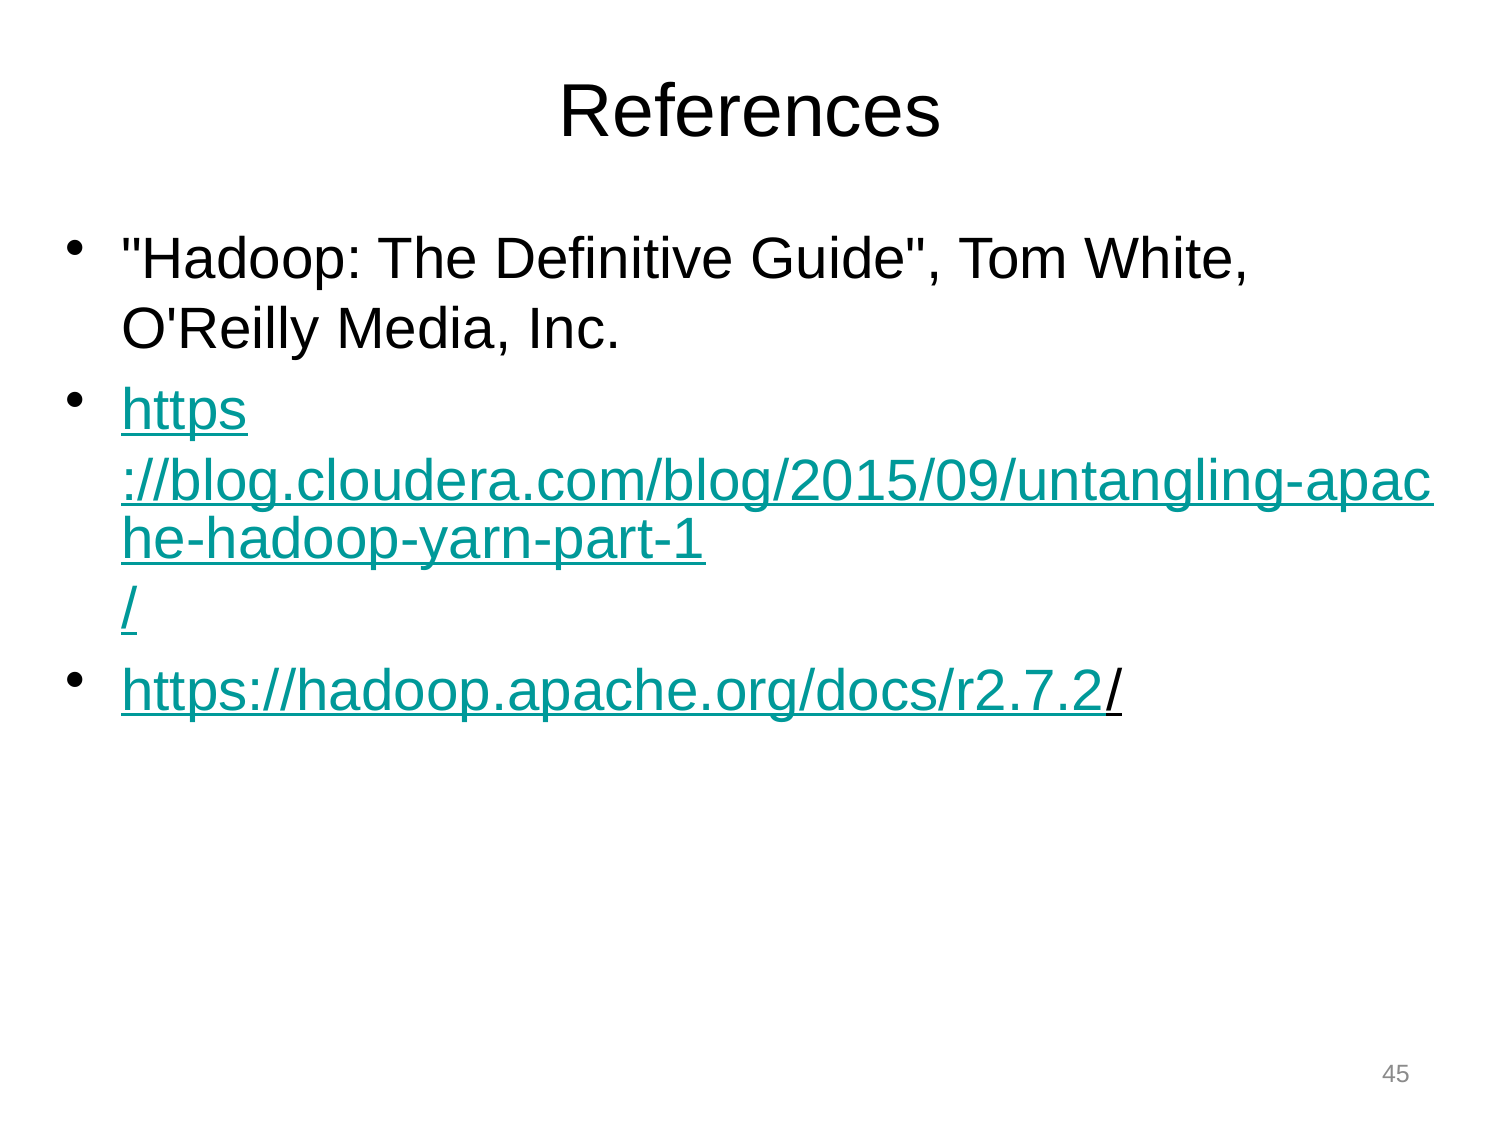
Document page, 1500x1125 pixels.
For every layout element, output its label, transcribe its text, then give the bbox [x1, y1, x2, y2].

title References [49, 24, 1451, 188]
list "Hadoop: The Definitive Guide", Tom White, O'Reilly Media, Inc. https://blog.cloudera.com/blog/2015/09/untangling-apache-hadoop-yarn-part-1/ https://hadoop.apache.org/docs/r2.7.2/ [49, 212, 1451, 1026]
slide_number 45 [1074, 1042, 1425, 1103]
